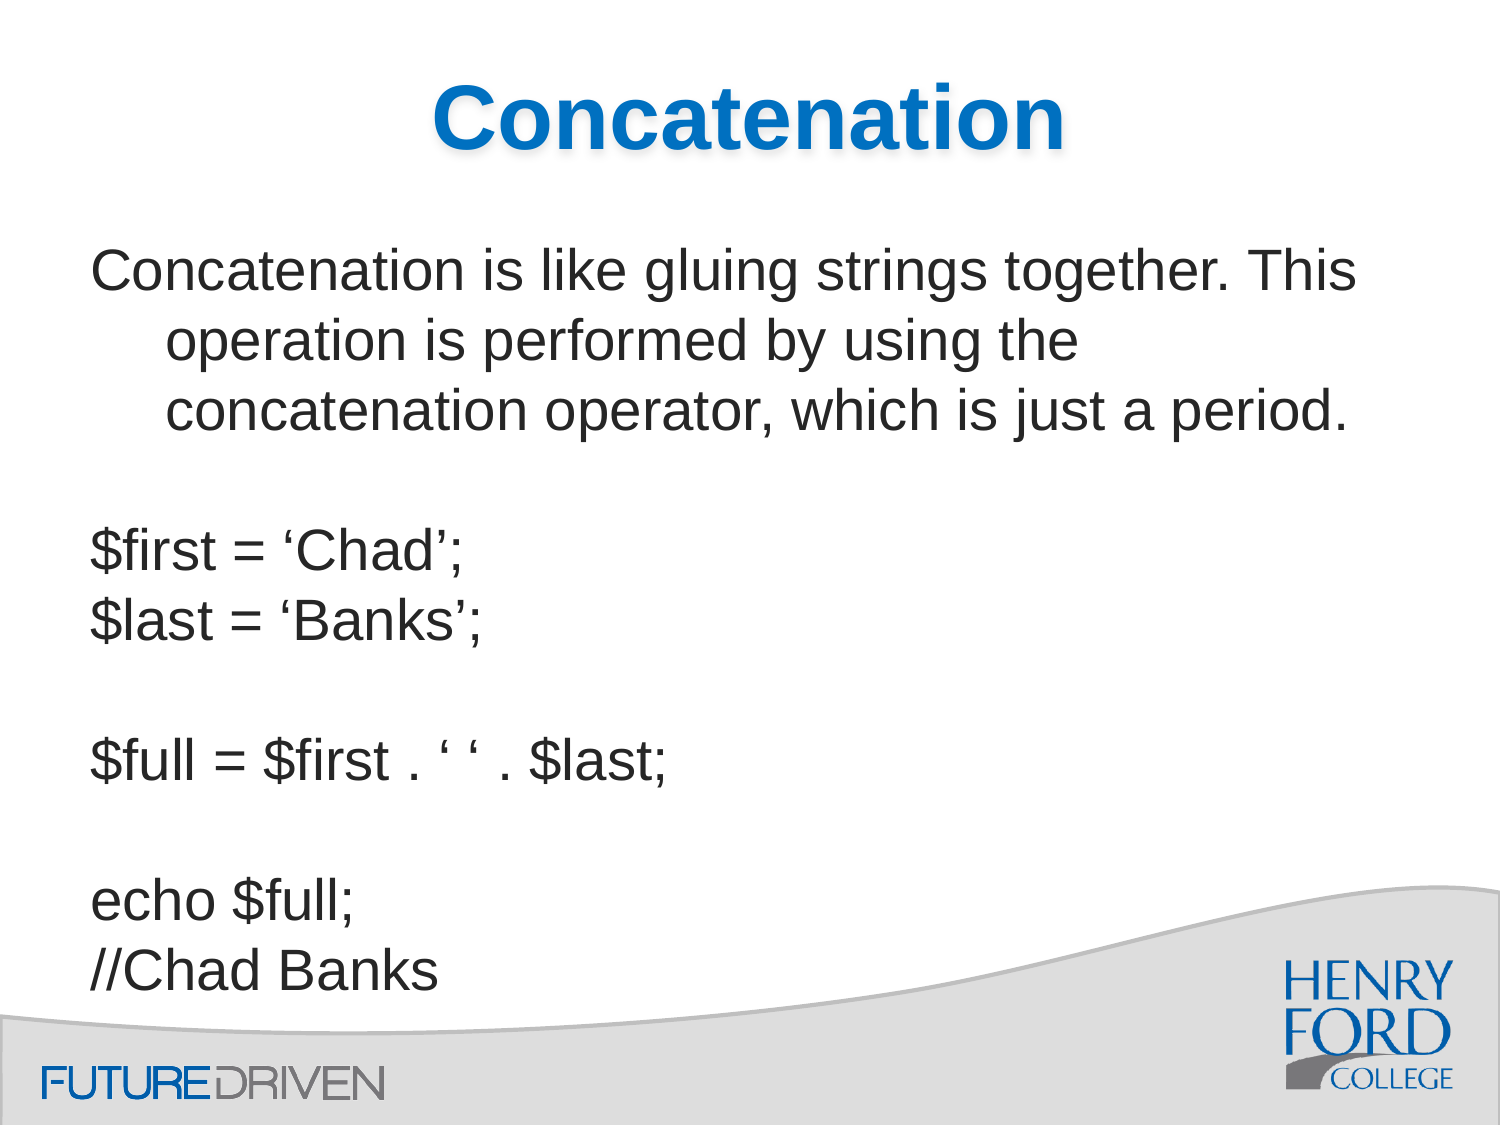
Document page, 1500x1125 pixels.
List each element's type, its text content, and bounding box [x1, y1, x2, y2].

picture [37, 1062, 388, 1103]
title Concatenation [75, 50, 1425, 177]
picture [1275, 949, 1463, 1099]
list Concatenation is like gluing strings together. This operation is performed by using the concatenation operator, which is just a period. $first = ‘Chad’; $last = ‘Banks’; $full = $first . ‘ ‘ . $last; echo $full; //Chad Banks [75, 224, 1425, 875]
